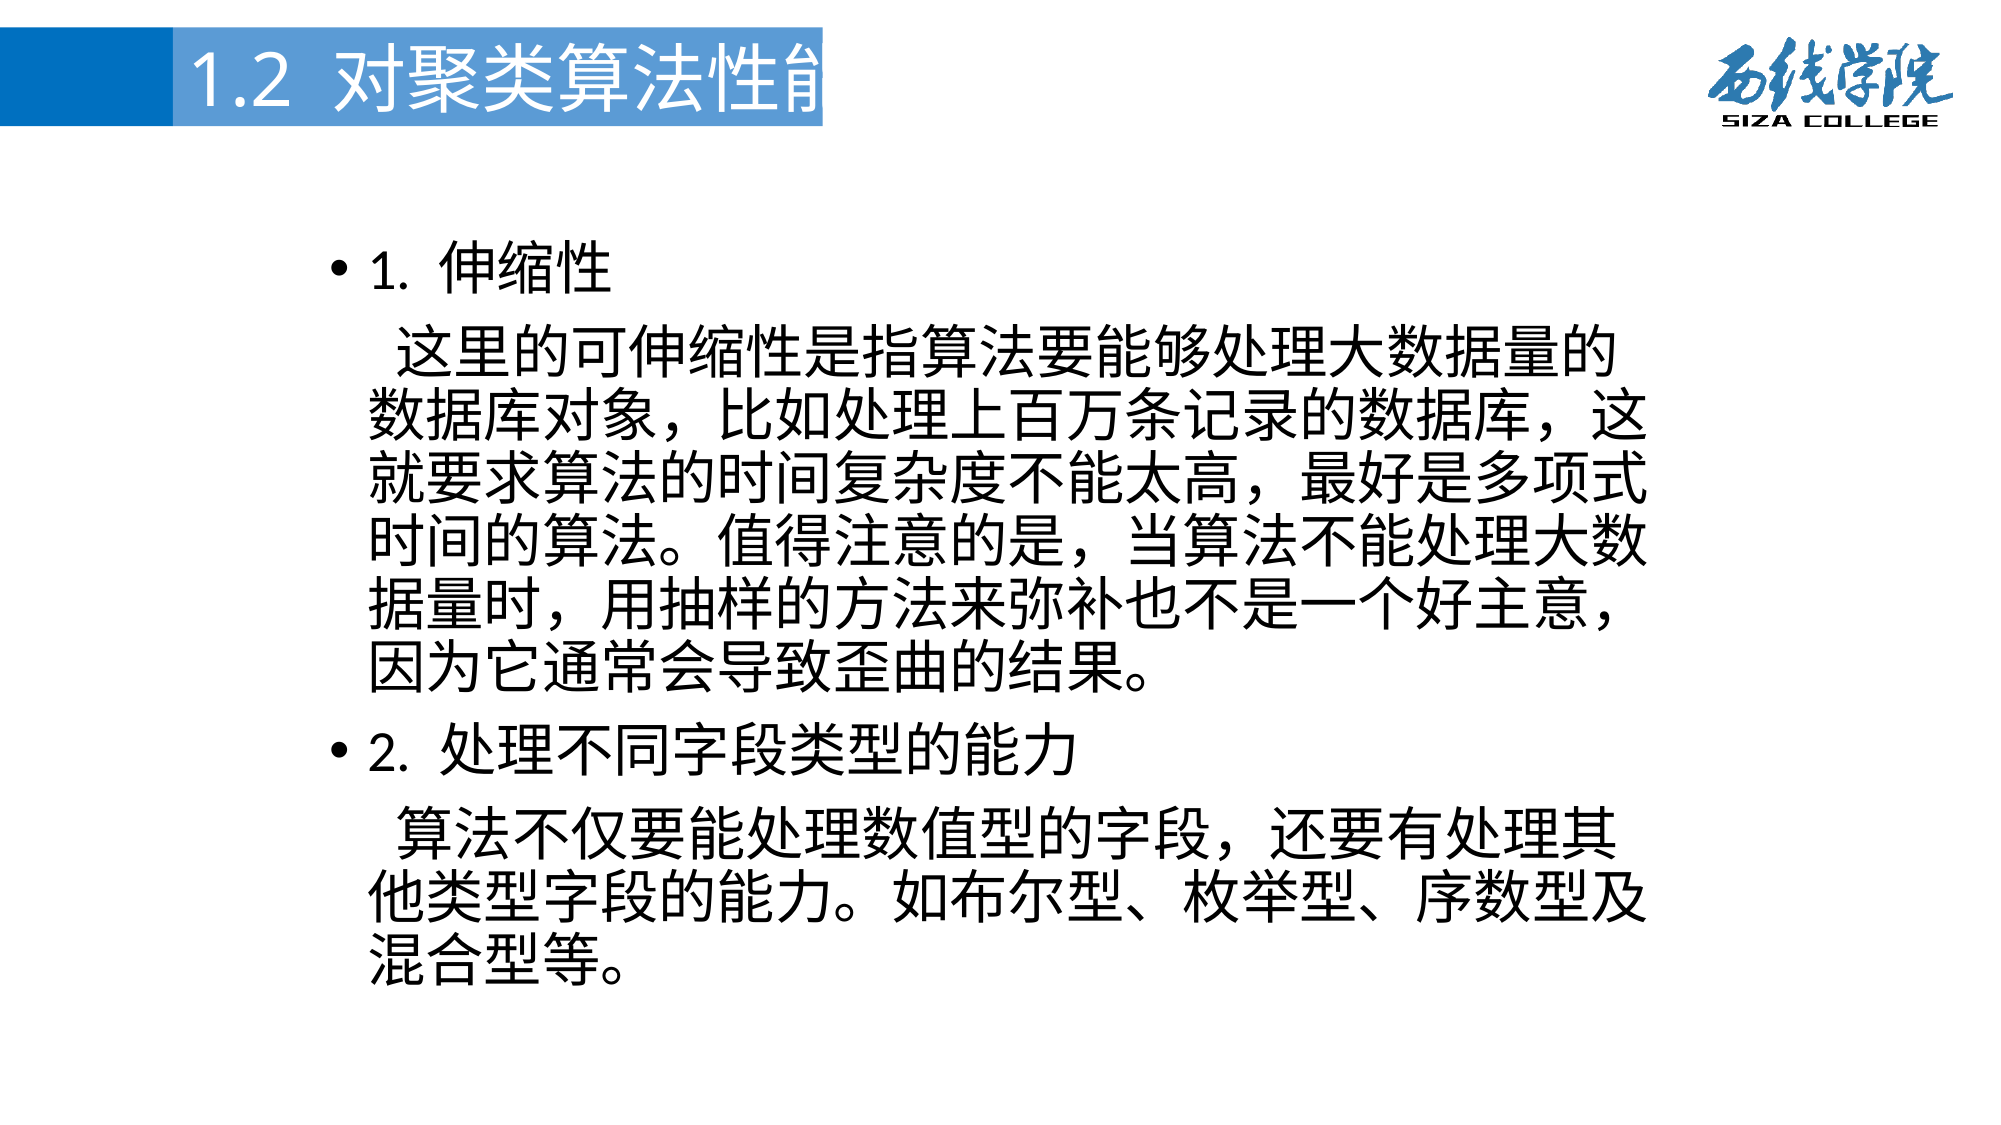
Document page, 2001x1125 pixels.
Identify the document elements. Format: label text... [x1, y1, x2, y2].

picture [1708, 37, 1953, 127]
title 1.2 对聚类算法性能的要求 [172, 34, 1260, 130]
list 1. 伸缩性 这里的可伸缩性是指算法要能够处理大数据量的数据库对象，比如处理上百万条记录的数据库，这就要求算法的时间复杂度不能太高，最好是多项式时间的算法。值得注意的是，当算法不能处理大数据量时，用抽样的方法来弥补也不是一个好主意，因为它通常会导致歪曲的结果。 2. 处理不同字段类型的能力 算法不仅要能处理数值型的字段，还要有处理其他类型字段的能力。如布尔型、枚举型、序数型及混合型等。 [314, 231, 1665, 1012]
